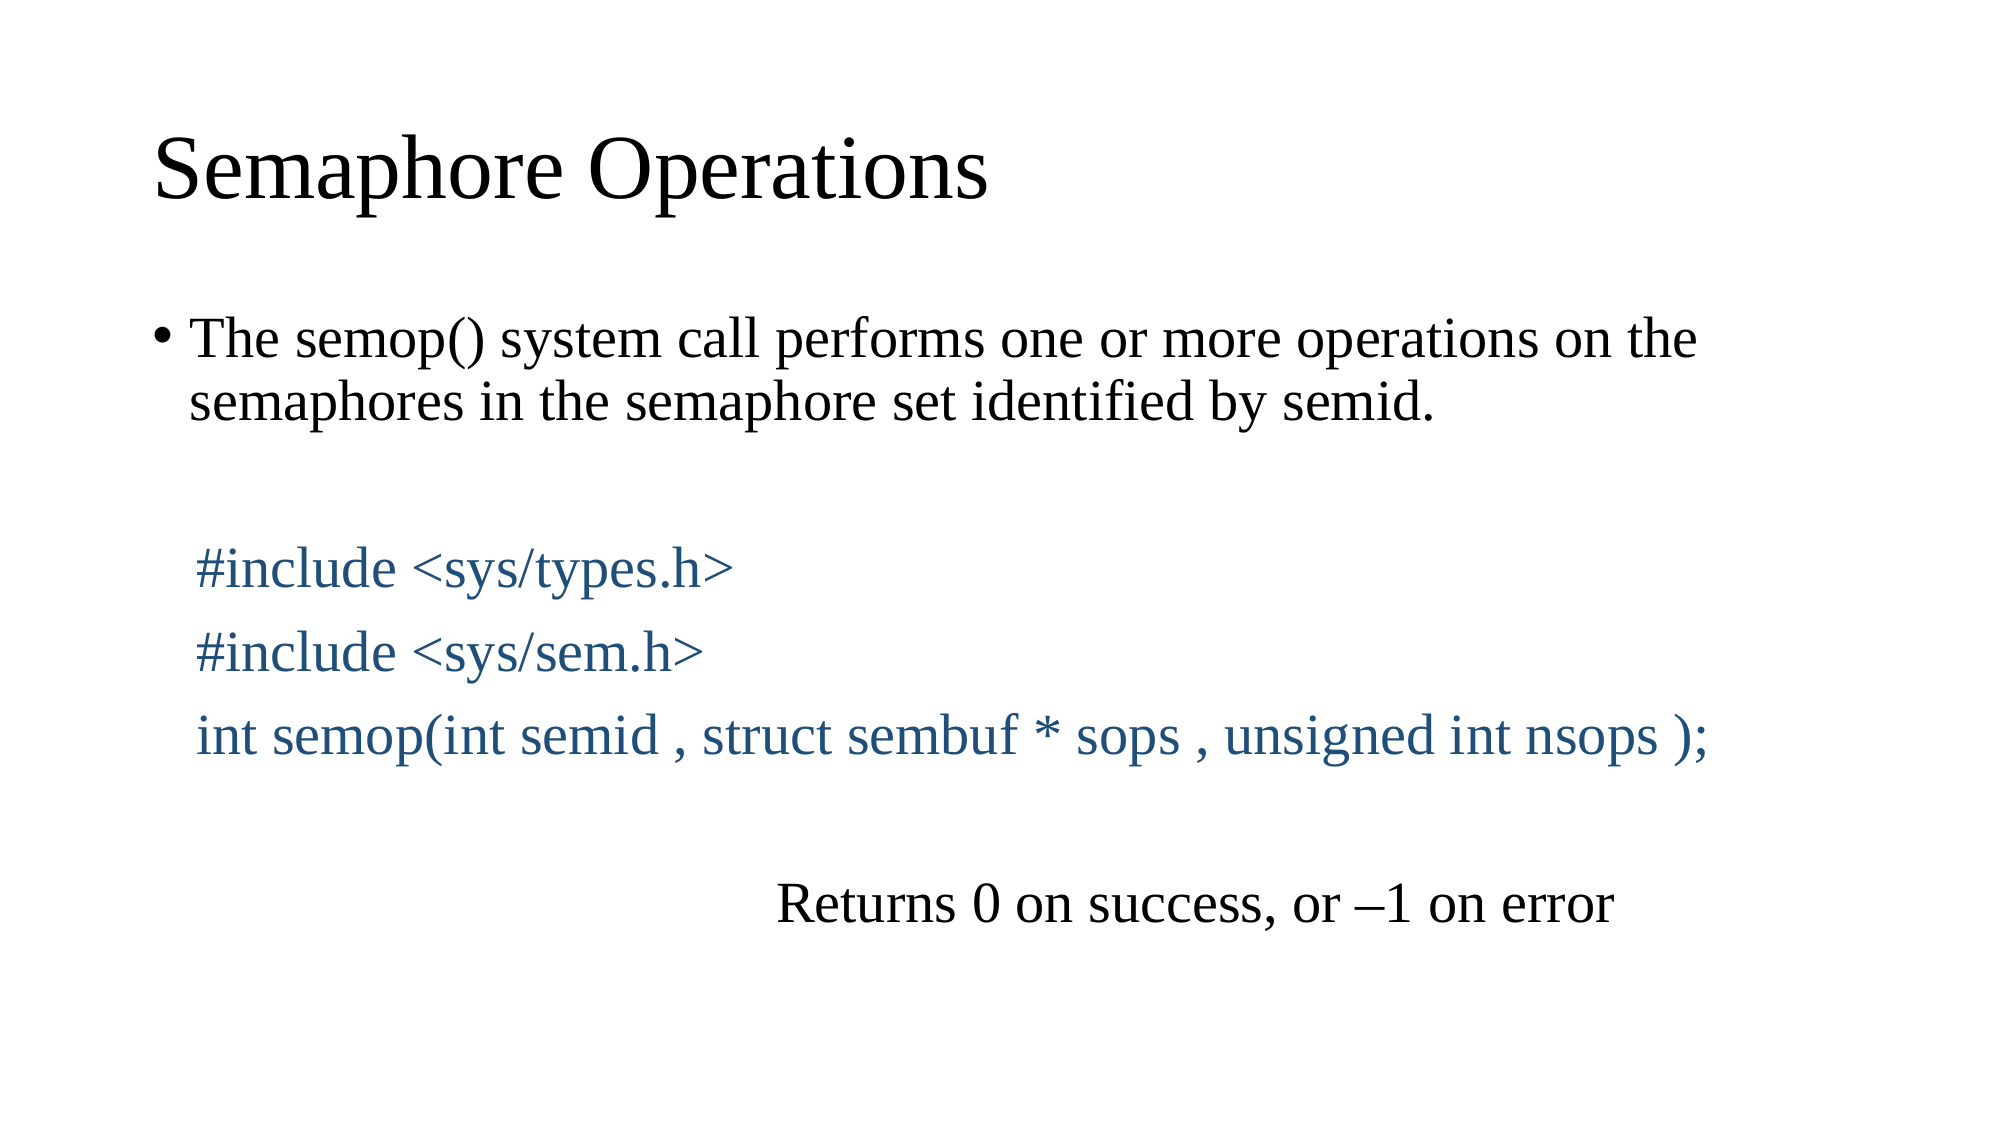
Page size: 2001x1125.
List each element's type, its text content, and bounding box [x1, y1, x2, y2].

title Semaphore Operations [137, 59, 1863, 278]
list The semop() system call performs one or more operations on the semaphores in the semaphore set identified by semid. #include <sys/types.h> #include <sys/sem.h> int semop(int semid , struct sembuf * sops , unsigned int nsops ); Returns 0 on success, or –1 on error [137, 299, 1863, 1014]
